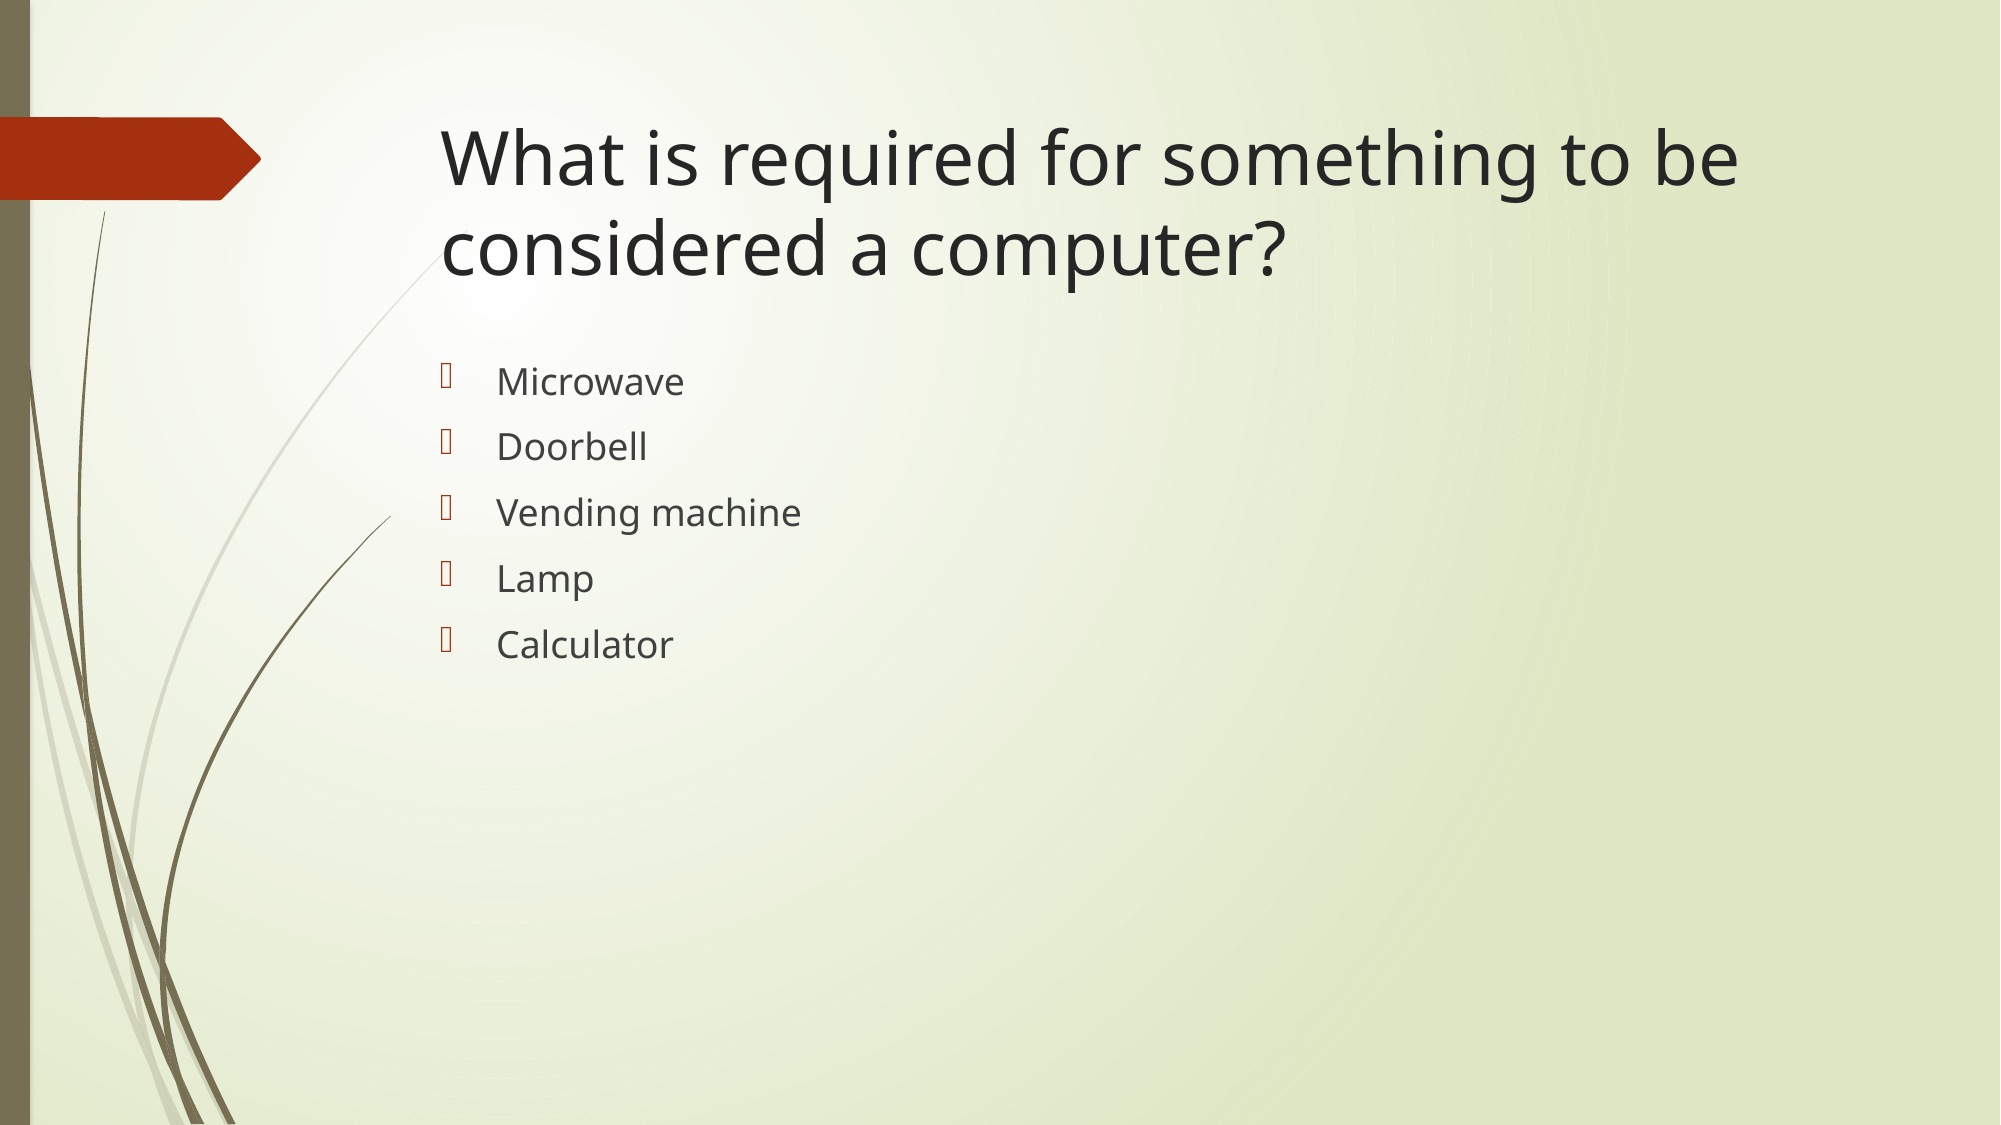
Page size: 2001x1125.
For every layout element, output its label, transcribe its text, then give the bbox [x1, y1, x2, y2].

title What is required for something to be considered a computer? [425, 102, 1888, 313]
list Microwave Doorbell Vending machine Lamp Calculator [424, 350, 1888, 970]
